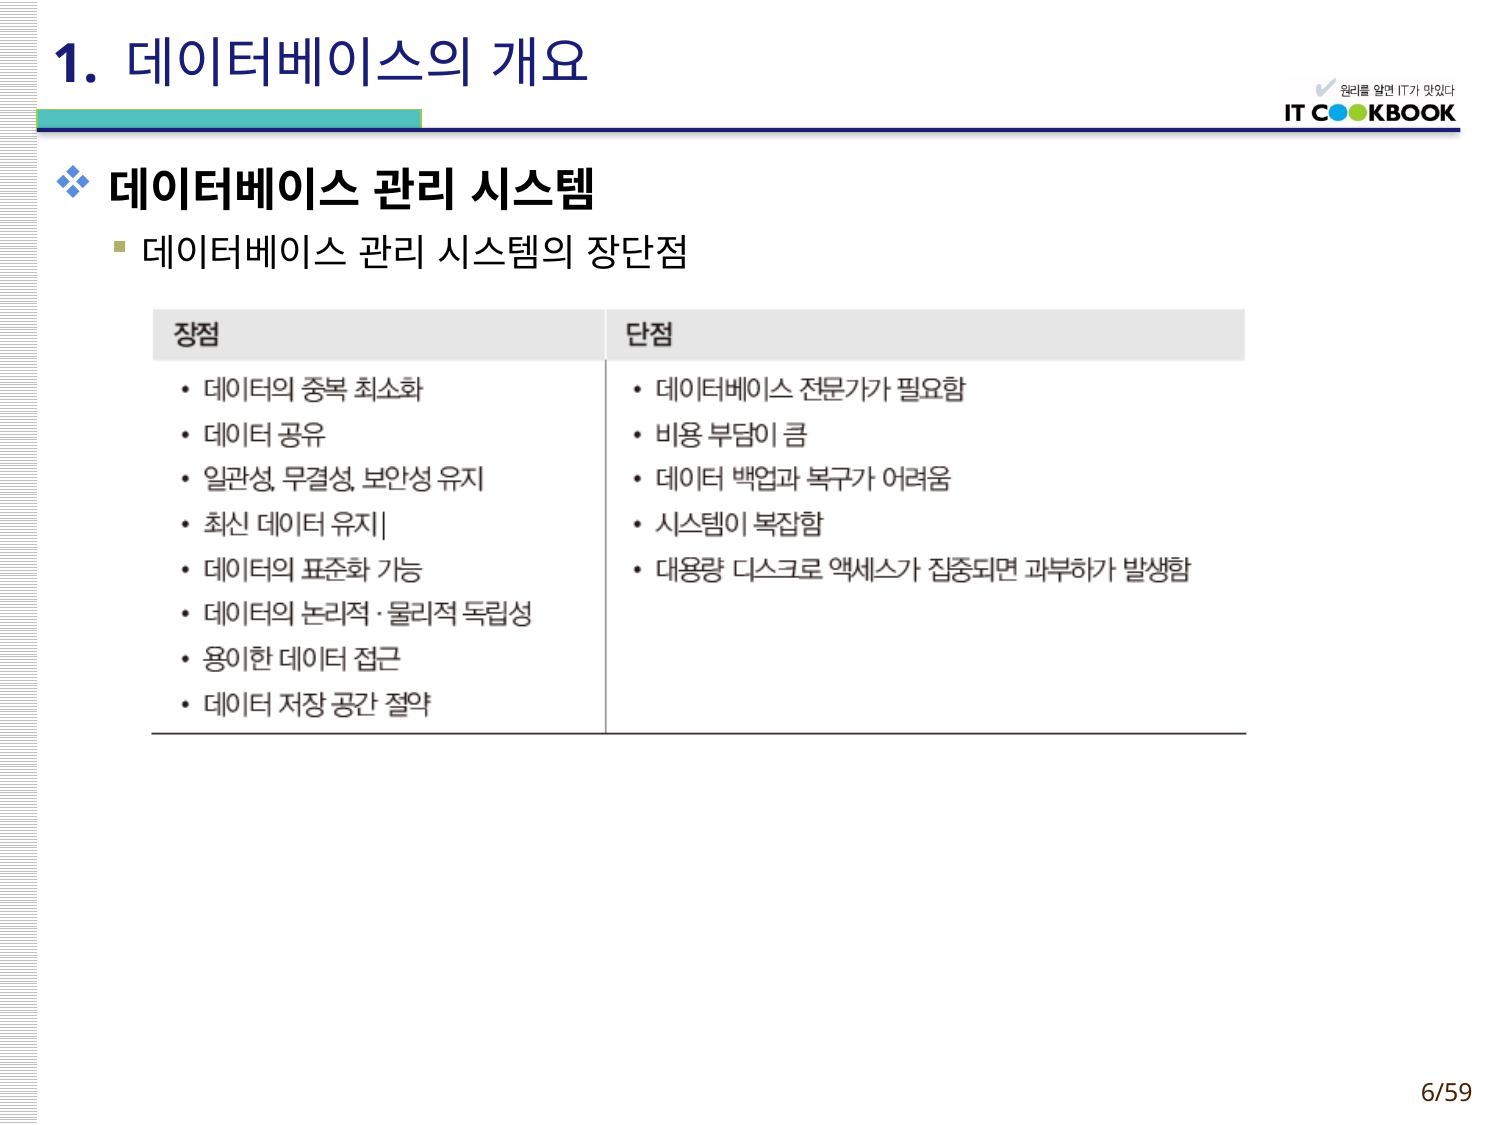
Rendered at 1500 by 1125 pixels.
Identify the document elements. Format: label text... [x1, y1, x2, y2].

title 1. 데이터베이스의 개요 [37, 13, 1278, 109]
picture [147, 302, 1256, 741]
picture [1281, 75, 1459, 123]
list 데이터베이스 관리 시스템 데이터베이스 관리 시스템의 장단점 [37, 152, 1463, 1091]
